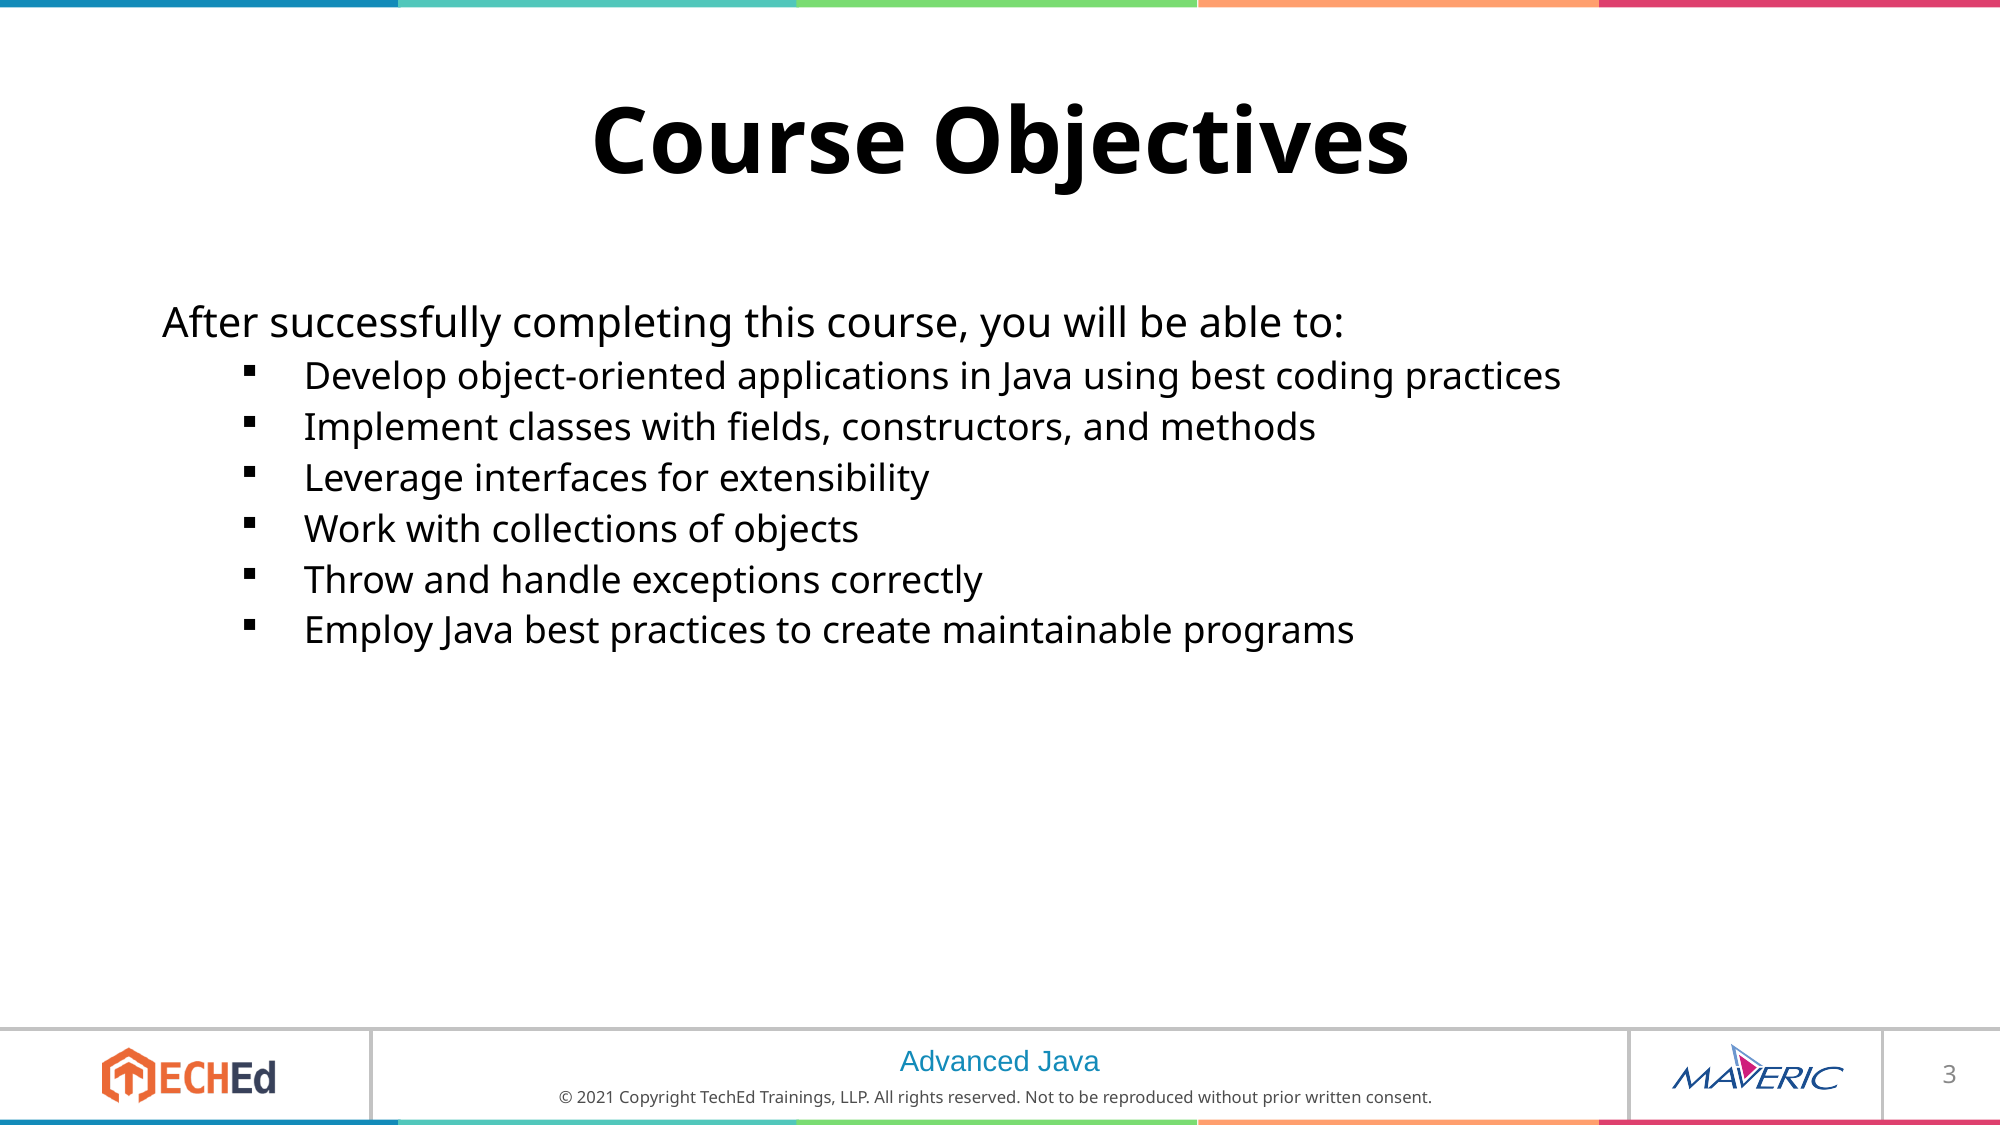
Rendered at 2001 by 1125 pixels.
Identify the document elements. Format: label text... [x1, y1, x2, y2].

slide_number 3 [1900, 1045, 1972, 1106]
picture [1662, 1018, 1852, 1119]
picture [102, 1047, 276, 1110]
title Course Objectives [138, 68, 1864, 219]
list After successfully completing this course, you will be able to: Develop object-oriented applications in Java using best coding practices Implement classes with fields, constructors, and methods Leverage interfaces for extensibility Work with collections of objects Throw and handle exceptions correctly Employ Java best practices to create maintainable programs [138, 294, 1864, 965]
